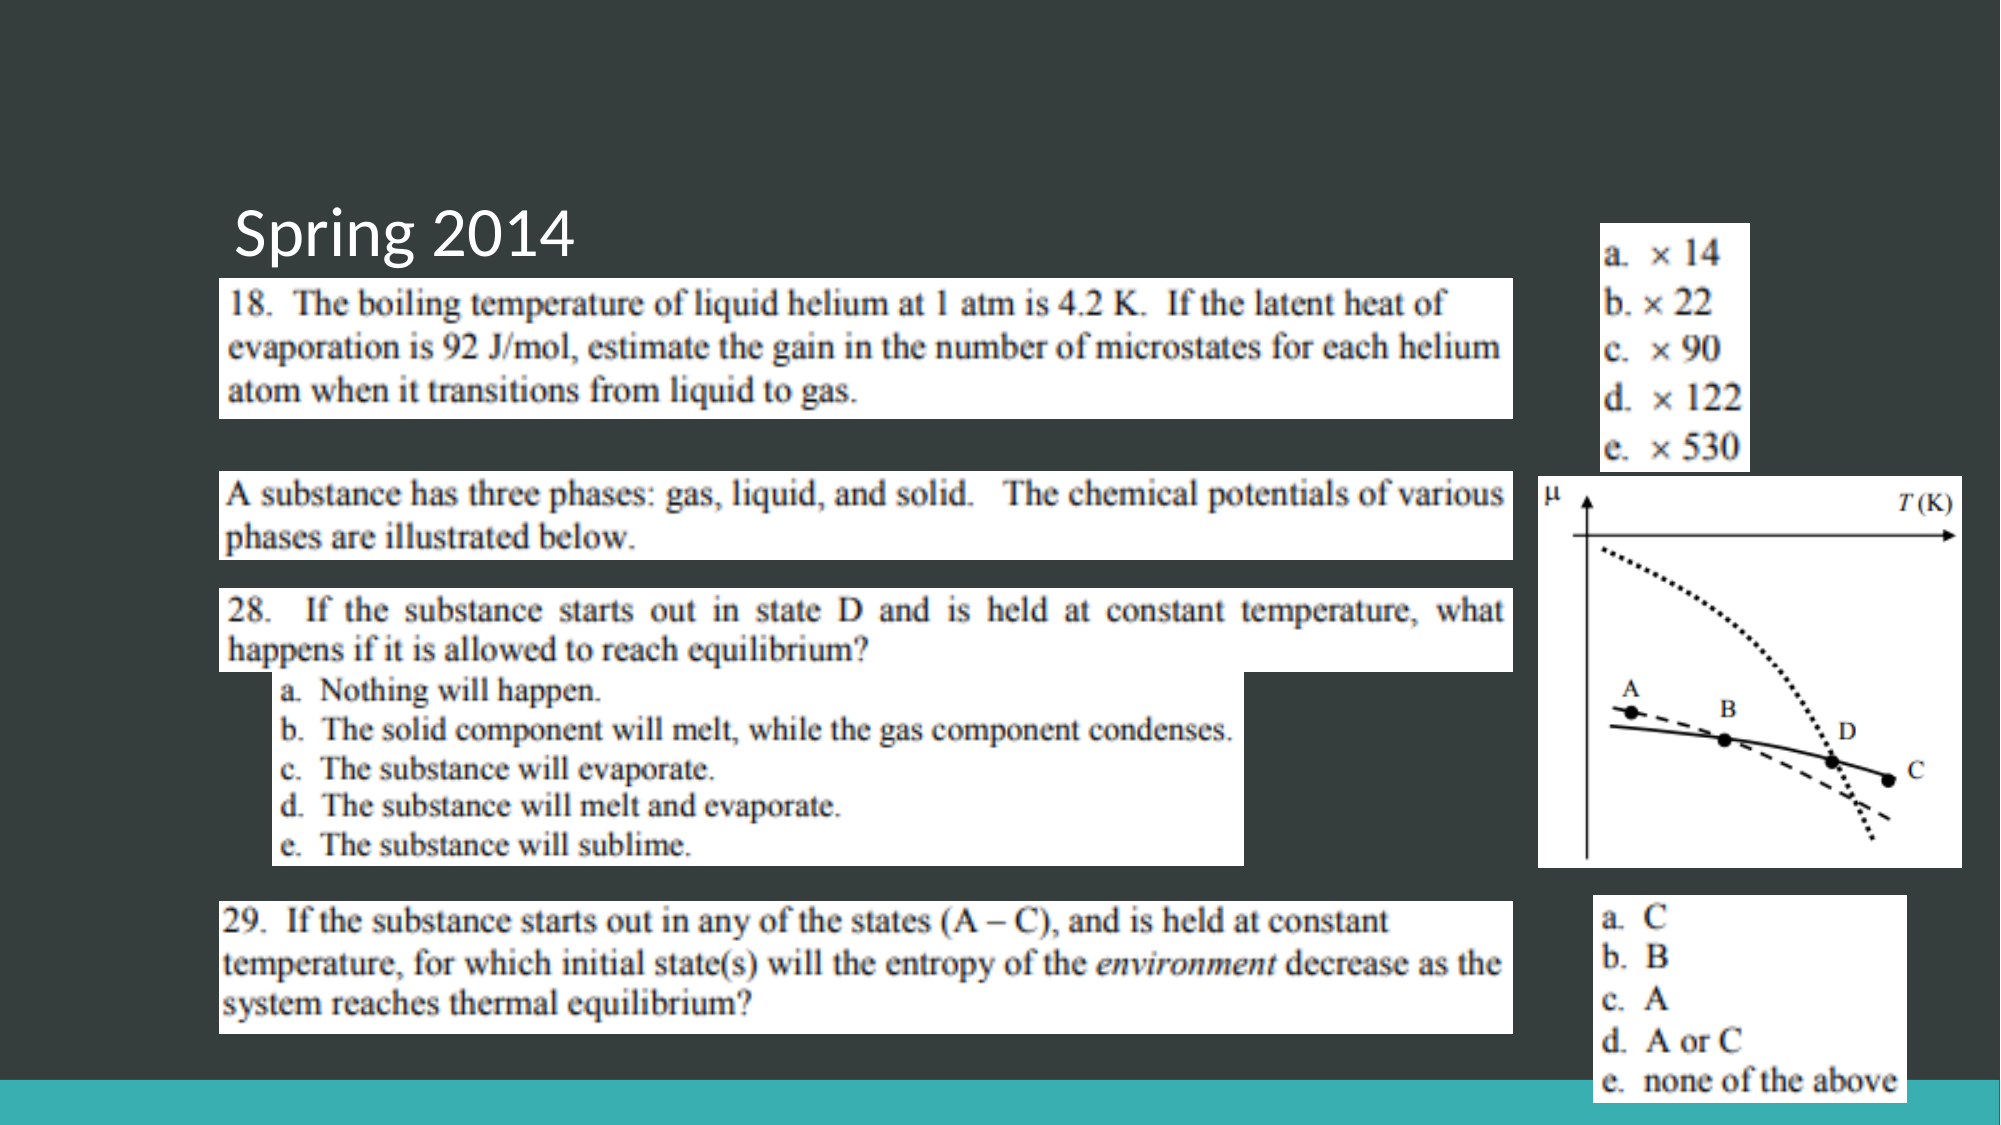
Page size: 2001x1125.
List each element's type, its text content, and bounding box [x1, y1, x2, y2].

title Spring 2014 [219, 76, 1780, 279]
picture [1600, 223, 1750, 472]
picture [1593, 895, 1907, 1103]
picture [1538, 476, 1962, 868]
picture [219, 471, 1513, 560]
picture [219, 901, 1513, 1034]
picture [219, 588, 1513, 866]
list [219, 278, 1513, 419]
